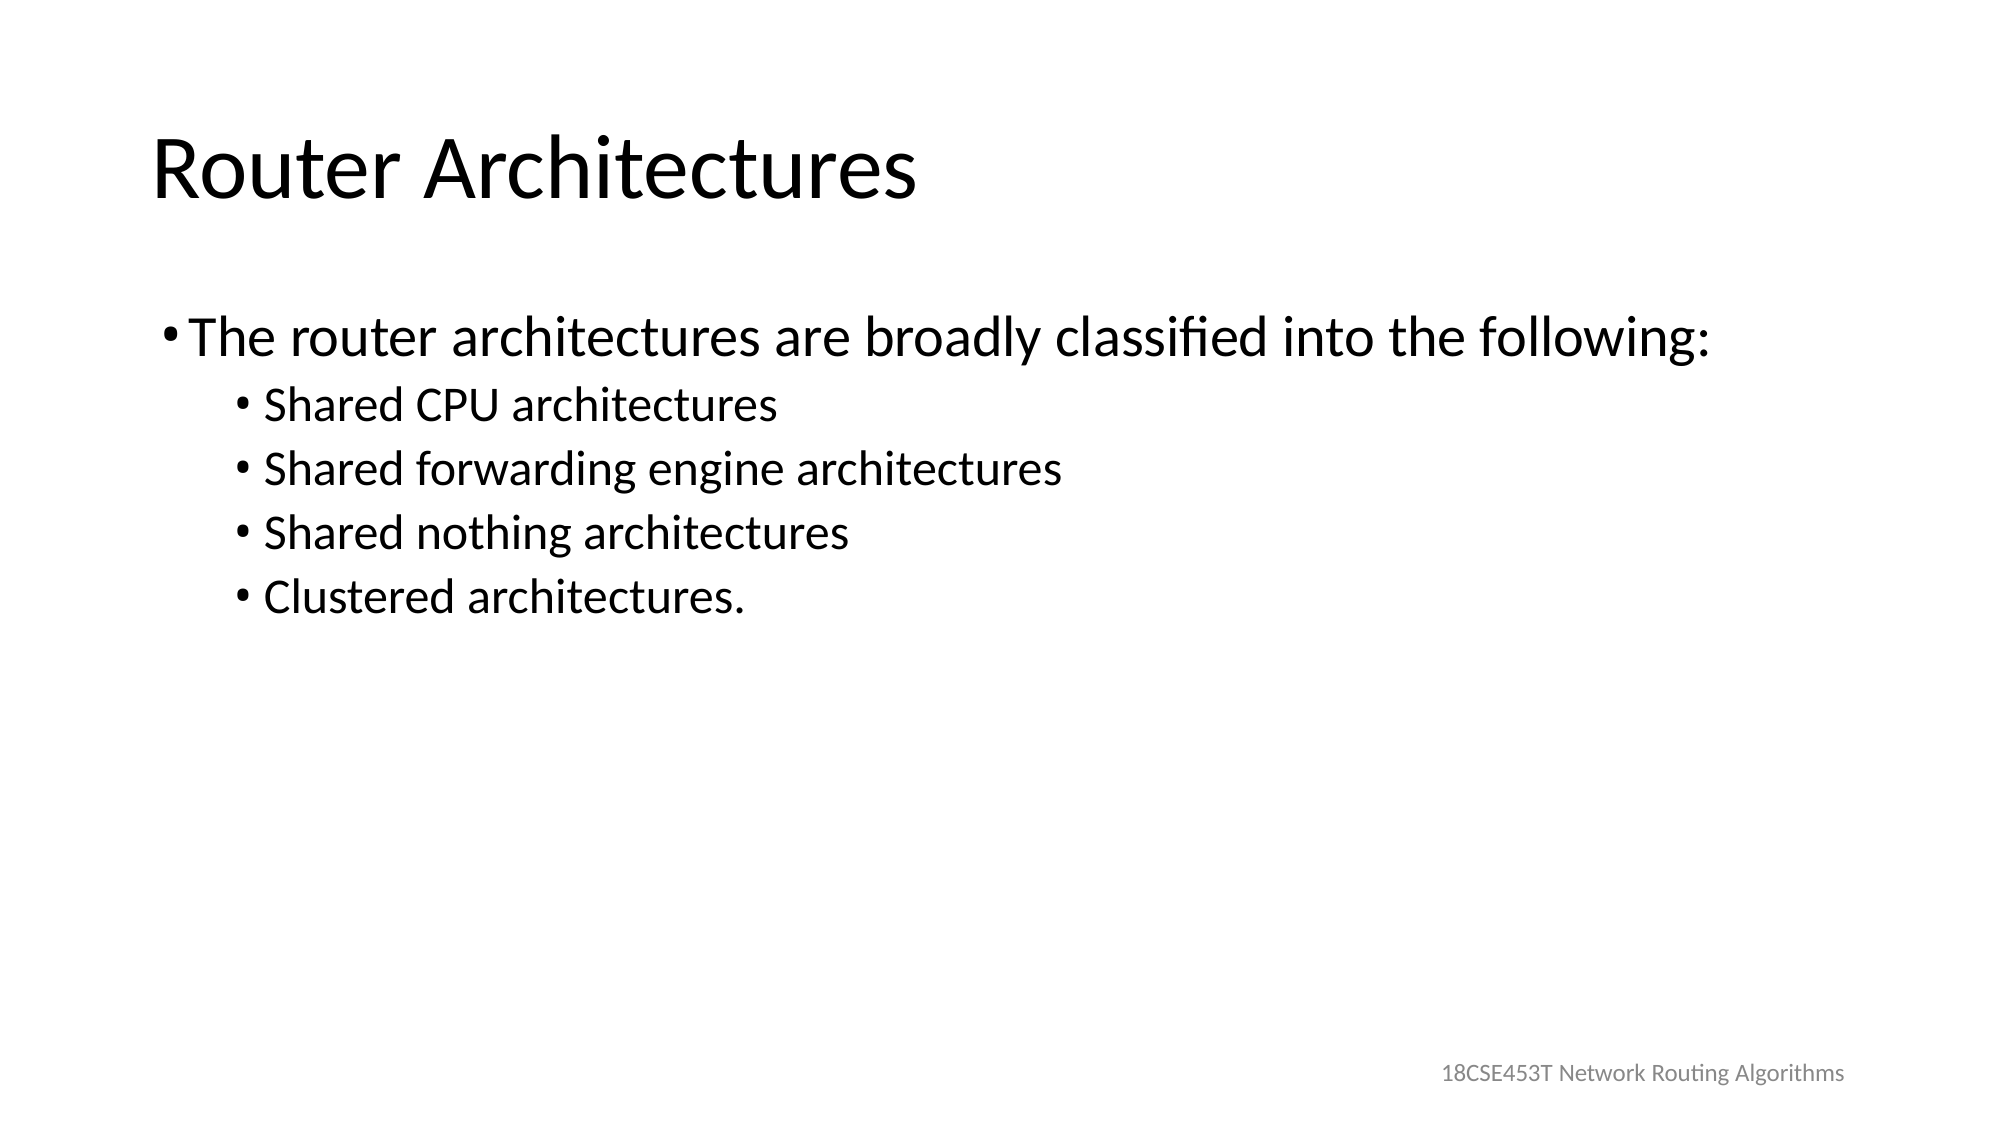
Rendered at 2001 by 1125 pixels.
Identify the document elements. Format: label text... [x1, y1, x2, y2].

title Router Architectures [149, 104, 928, 295]
text_box The router architectures are broadly classified into the following: Shared CPU architectures Shared forwarding engine architectures Shared nothing architectures Clustered architectures. [158, 290, 1727, 624]
footer 18CSE453T Network Routing Algorithms [1438, 1060, 1850, 1125]
